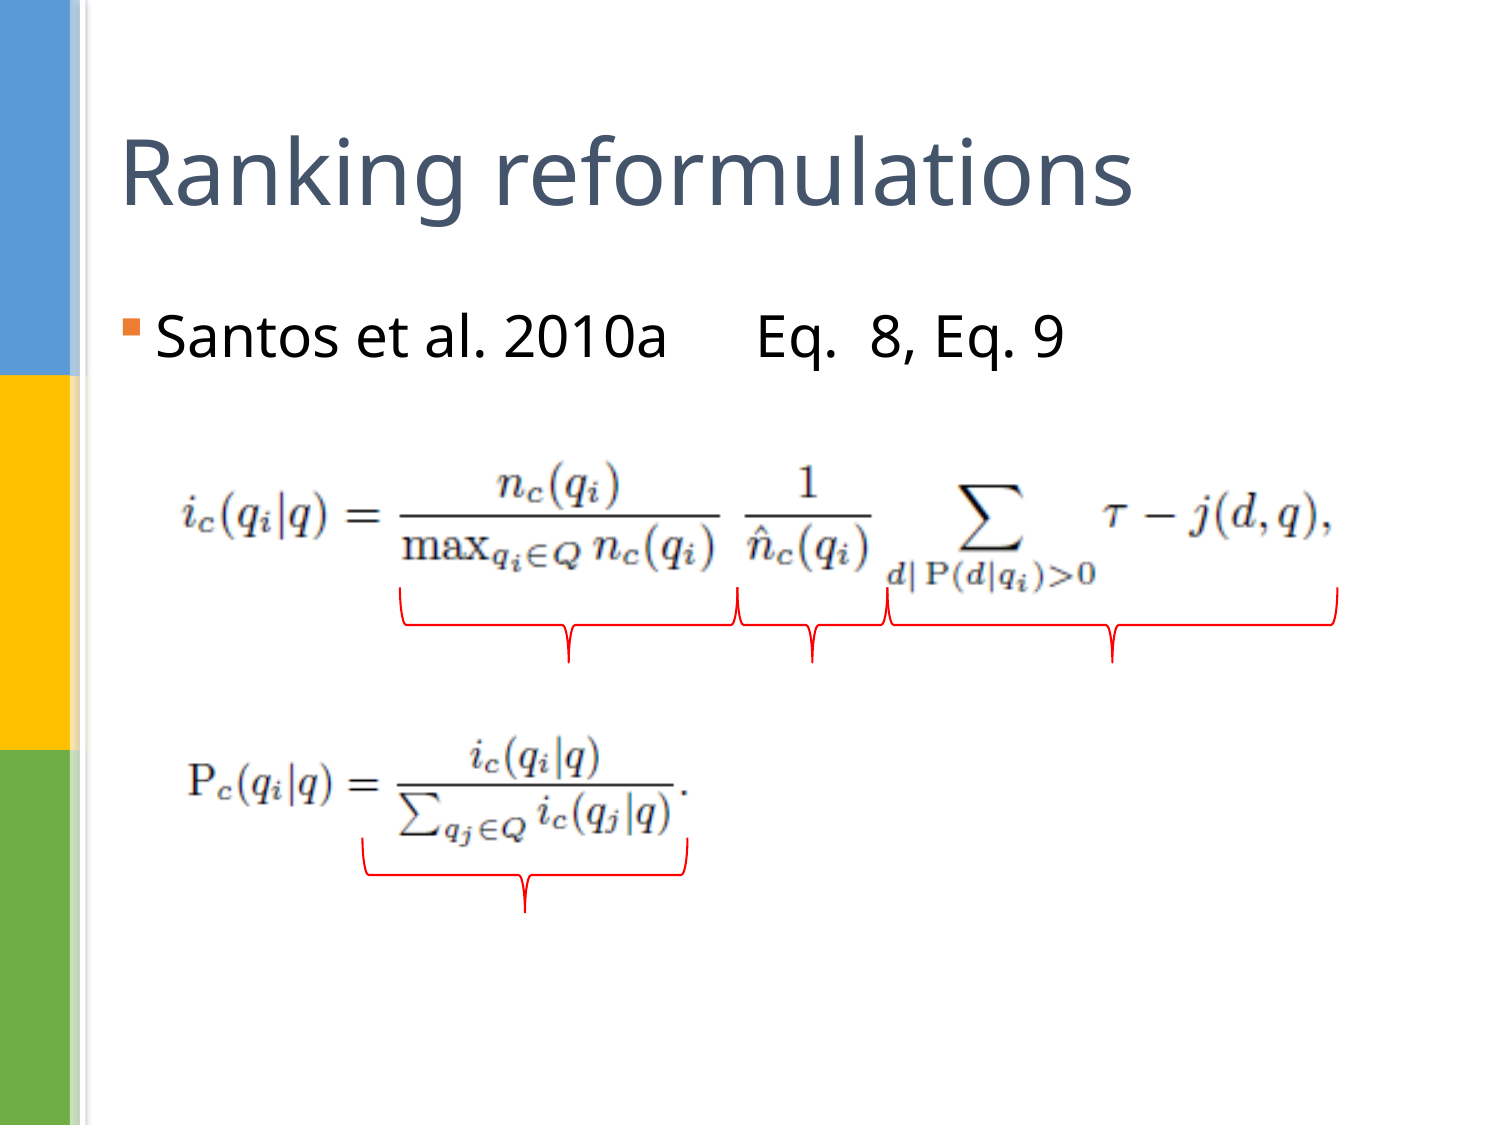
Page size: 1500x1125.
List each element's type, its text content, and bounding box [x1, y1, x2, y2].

text_box [363, 868, 686, 914]
picture [174, 724, 704, 854]
text_box [738, 615, 887, 664]
title Ranking reformulations [103, 59, 1397, 278]
list Santos et al. 2010a Eq. 8, Eq. 9 [103, 299, 1397, 1014]
text_box [400, 615, 737, 664]
text_box [888, 615, 1337, 664]
picture [161, 430, 1345, 601]
